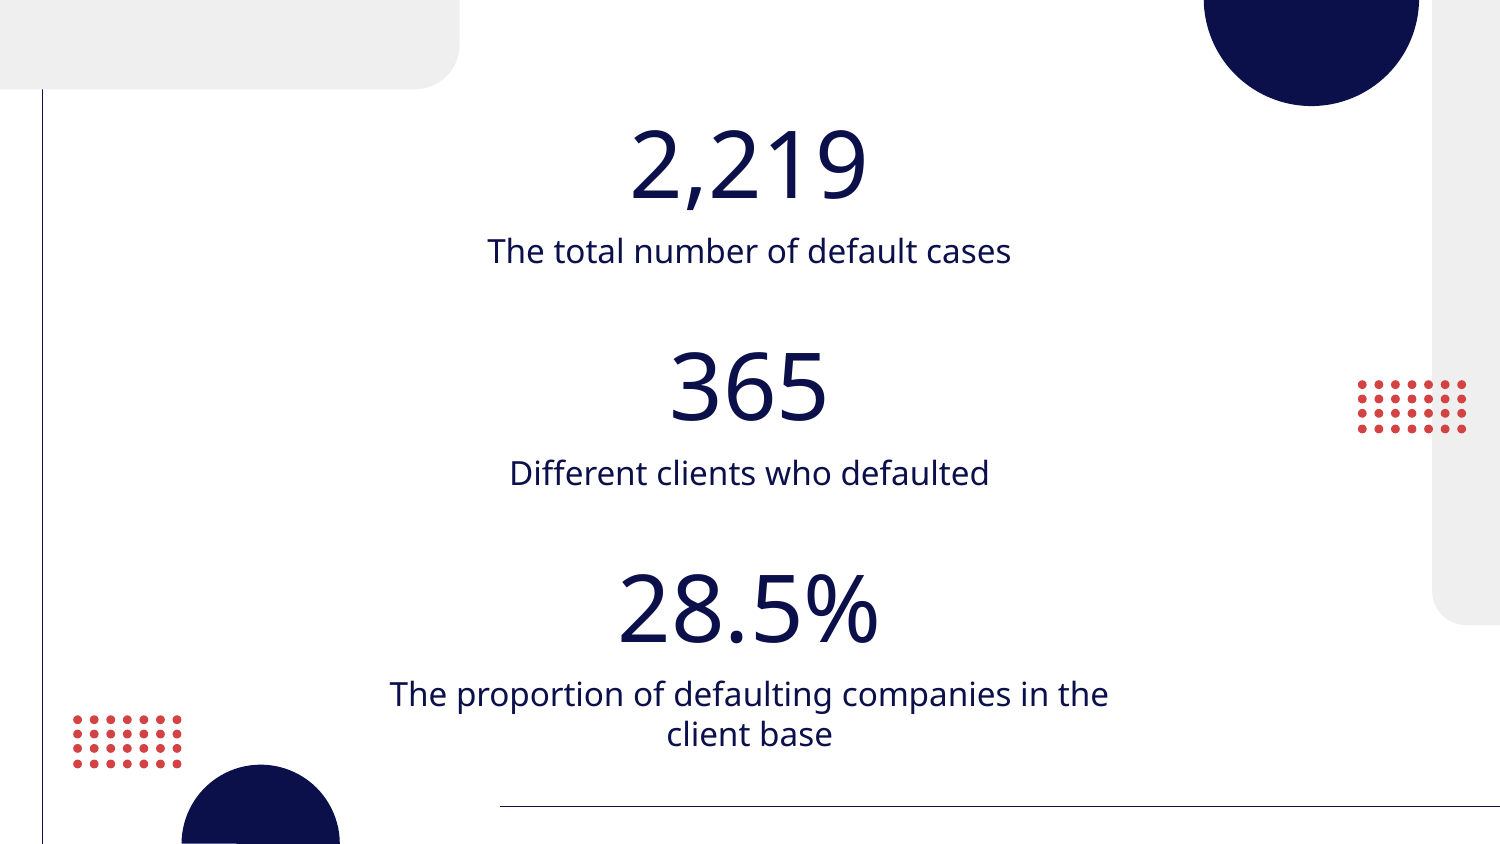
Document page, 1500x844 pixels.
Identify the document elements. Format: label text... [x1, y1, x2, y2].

subtitle The total number of default cases [364, 233, 1136, 286]
title 28.5% [364, 550, 1136, 658]
title 2,219 [364, 106, 1136, 233]
subtitle The proportion of defaulting companies in the client base [364, 658, 1136, 729]
title 365 [364, 328, 1136, 436]
subtitle Different clients who defaulted [364, 436, 1136, 508]
